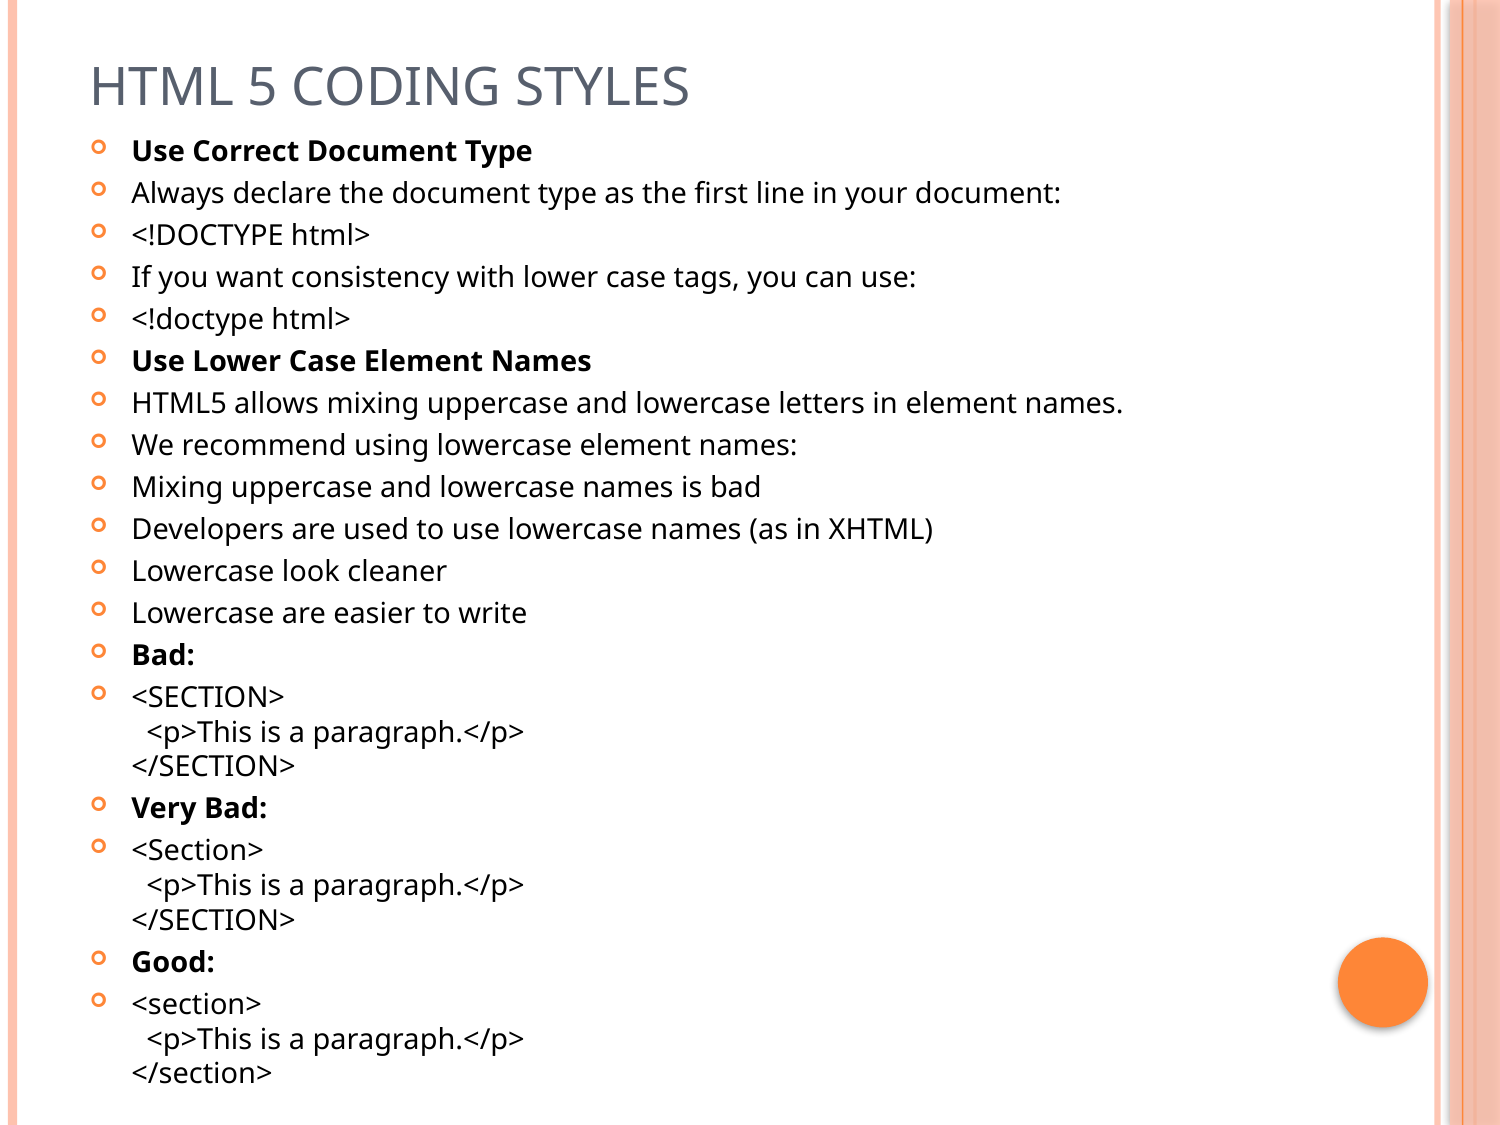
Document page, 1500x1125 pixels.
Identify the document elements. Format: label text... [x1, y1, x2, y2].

title HTML 5 CODING STYLES [75, 45, 1275, 125]
list Use Correct Document Type Always declare the document type as the first line in your document: <!DOCTYPE html> If you want consistency with lower case tags, you can use: <!doctype html> Use Lower Case Element Names HTML5 allows mixing uppercase and lowercase letters in element names. We recommend using lowercase element names: Mixing uppercase and lowercase names is bad Developers are used to use lowercase names (as in XHTML) Lowercase look cleaner Lowercase are easier to write Bad: <SECTION> <p>This is a paragraph.</p> </SECTION> Very Bad: <Section> <p>This is a paragraph.</p> </SECTION> Good: <section> <p>This is a paragraph.</p> </section> [75, 125, 1350, 1100]
